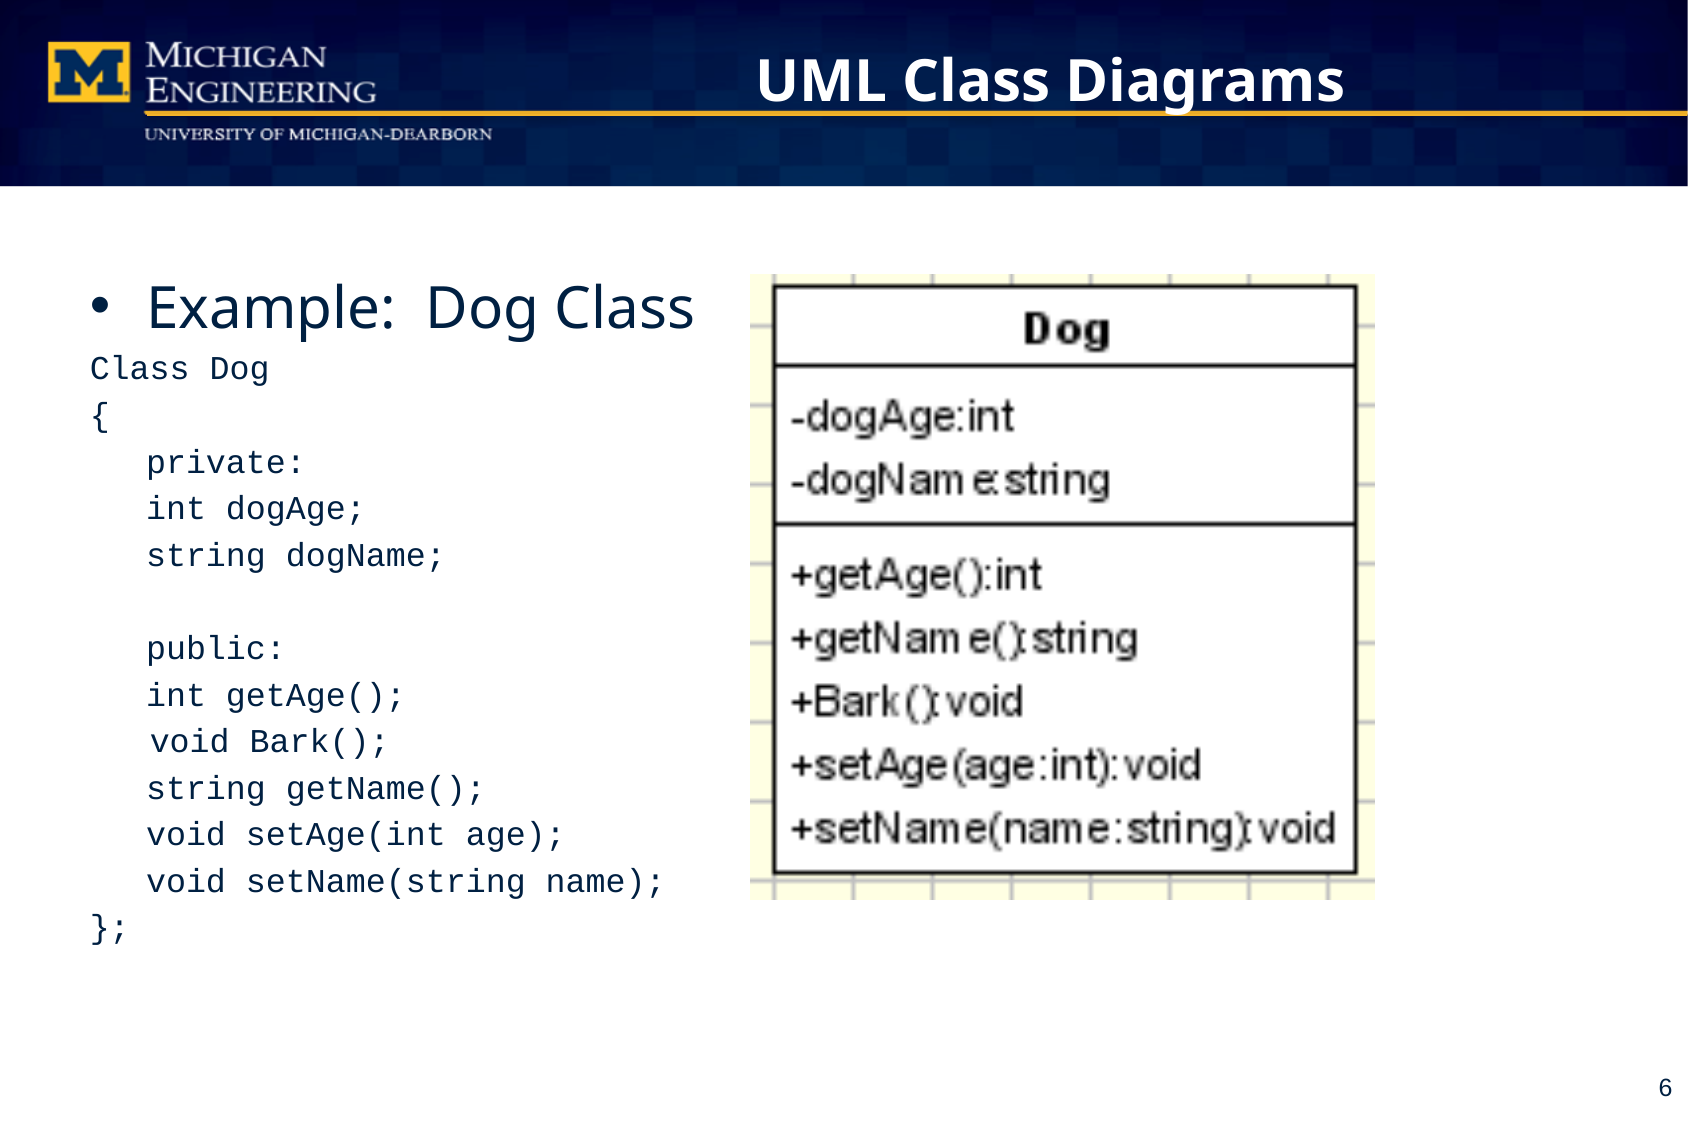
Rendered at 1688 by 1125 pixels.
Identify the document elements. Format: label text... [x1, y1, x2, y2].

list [749, 274, 1376, 901]
text_box Example: Dog Class Class Dog { private: int dogAge; string dogName; public: int getAge(); void Bark(); string getName(); void setAge(int age); void setName(string name); }; [74, 262, 738, 1006]
slide_number 6 [1293, 1046, 1688, 1125]
picture [0, 0, 1688, 1125]
title UML Class Diagrams [432, 36, 1669, 133]
